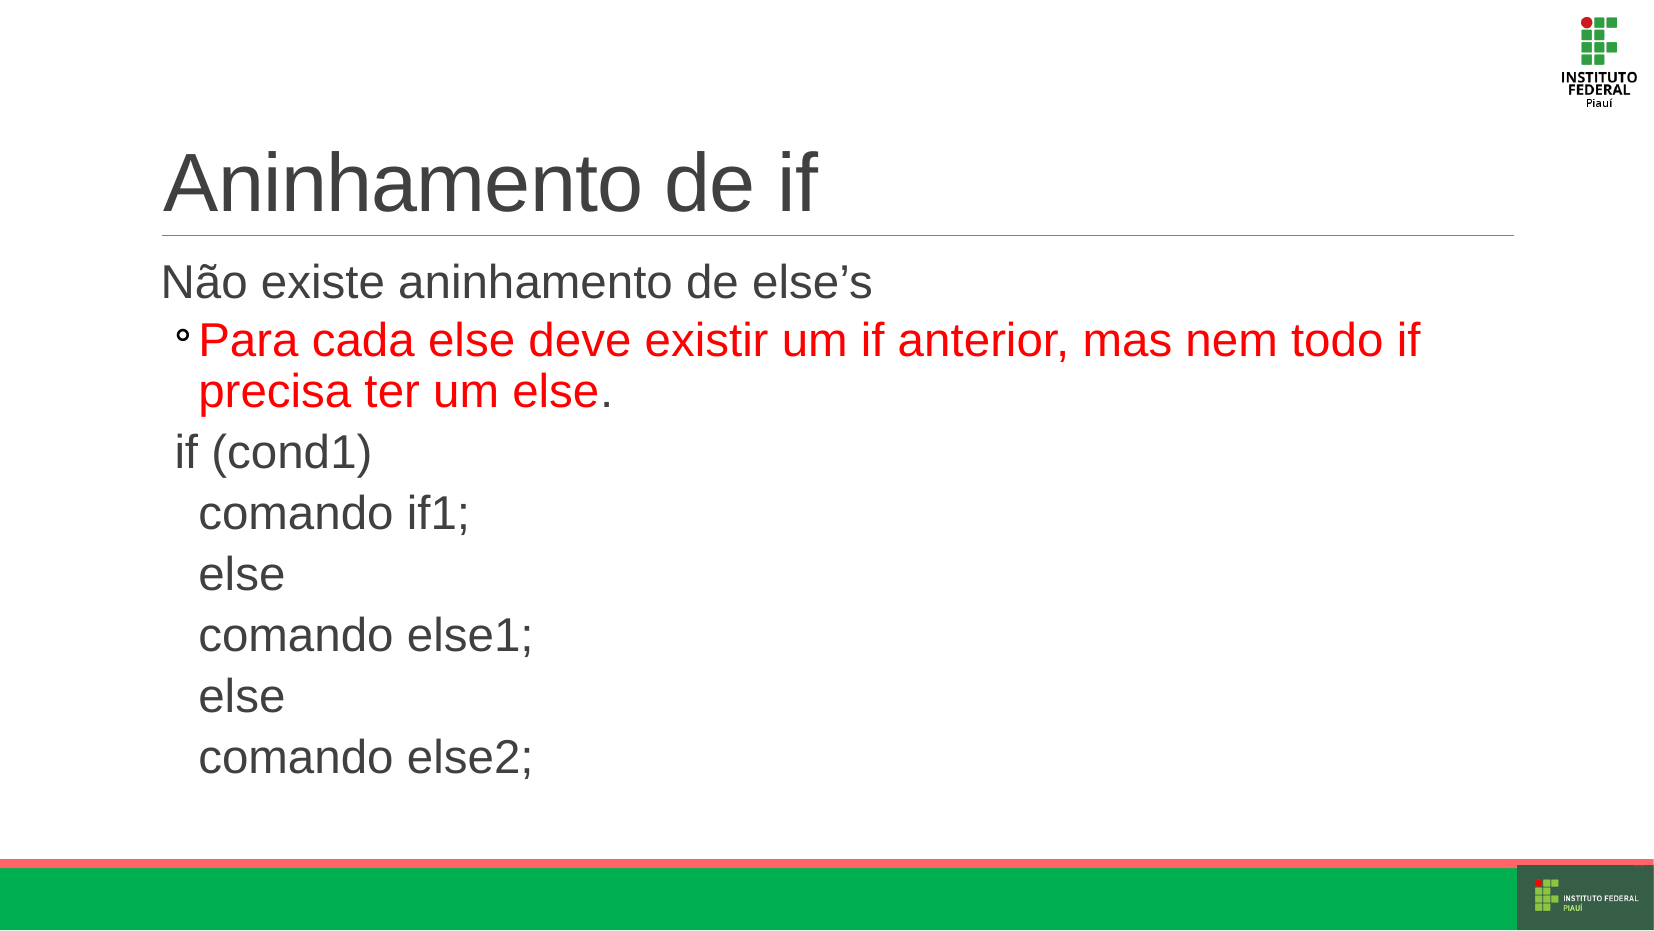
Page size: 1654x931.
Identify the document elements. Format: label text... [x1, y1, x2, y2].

title Aninhamento de if [148, 38, 1513, 236]
list Não existe aninhamento de else’s Para cada else deve existir um if anterior, mas nem todo if precisa ter um else. if (cond1) comando if1; else comando else1; else comando else2; [148, 250, 1513, 797]
picture [1517, 865, 1654, 930]
picture [1544, 15, 1654, 109]
